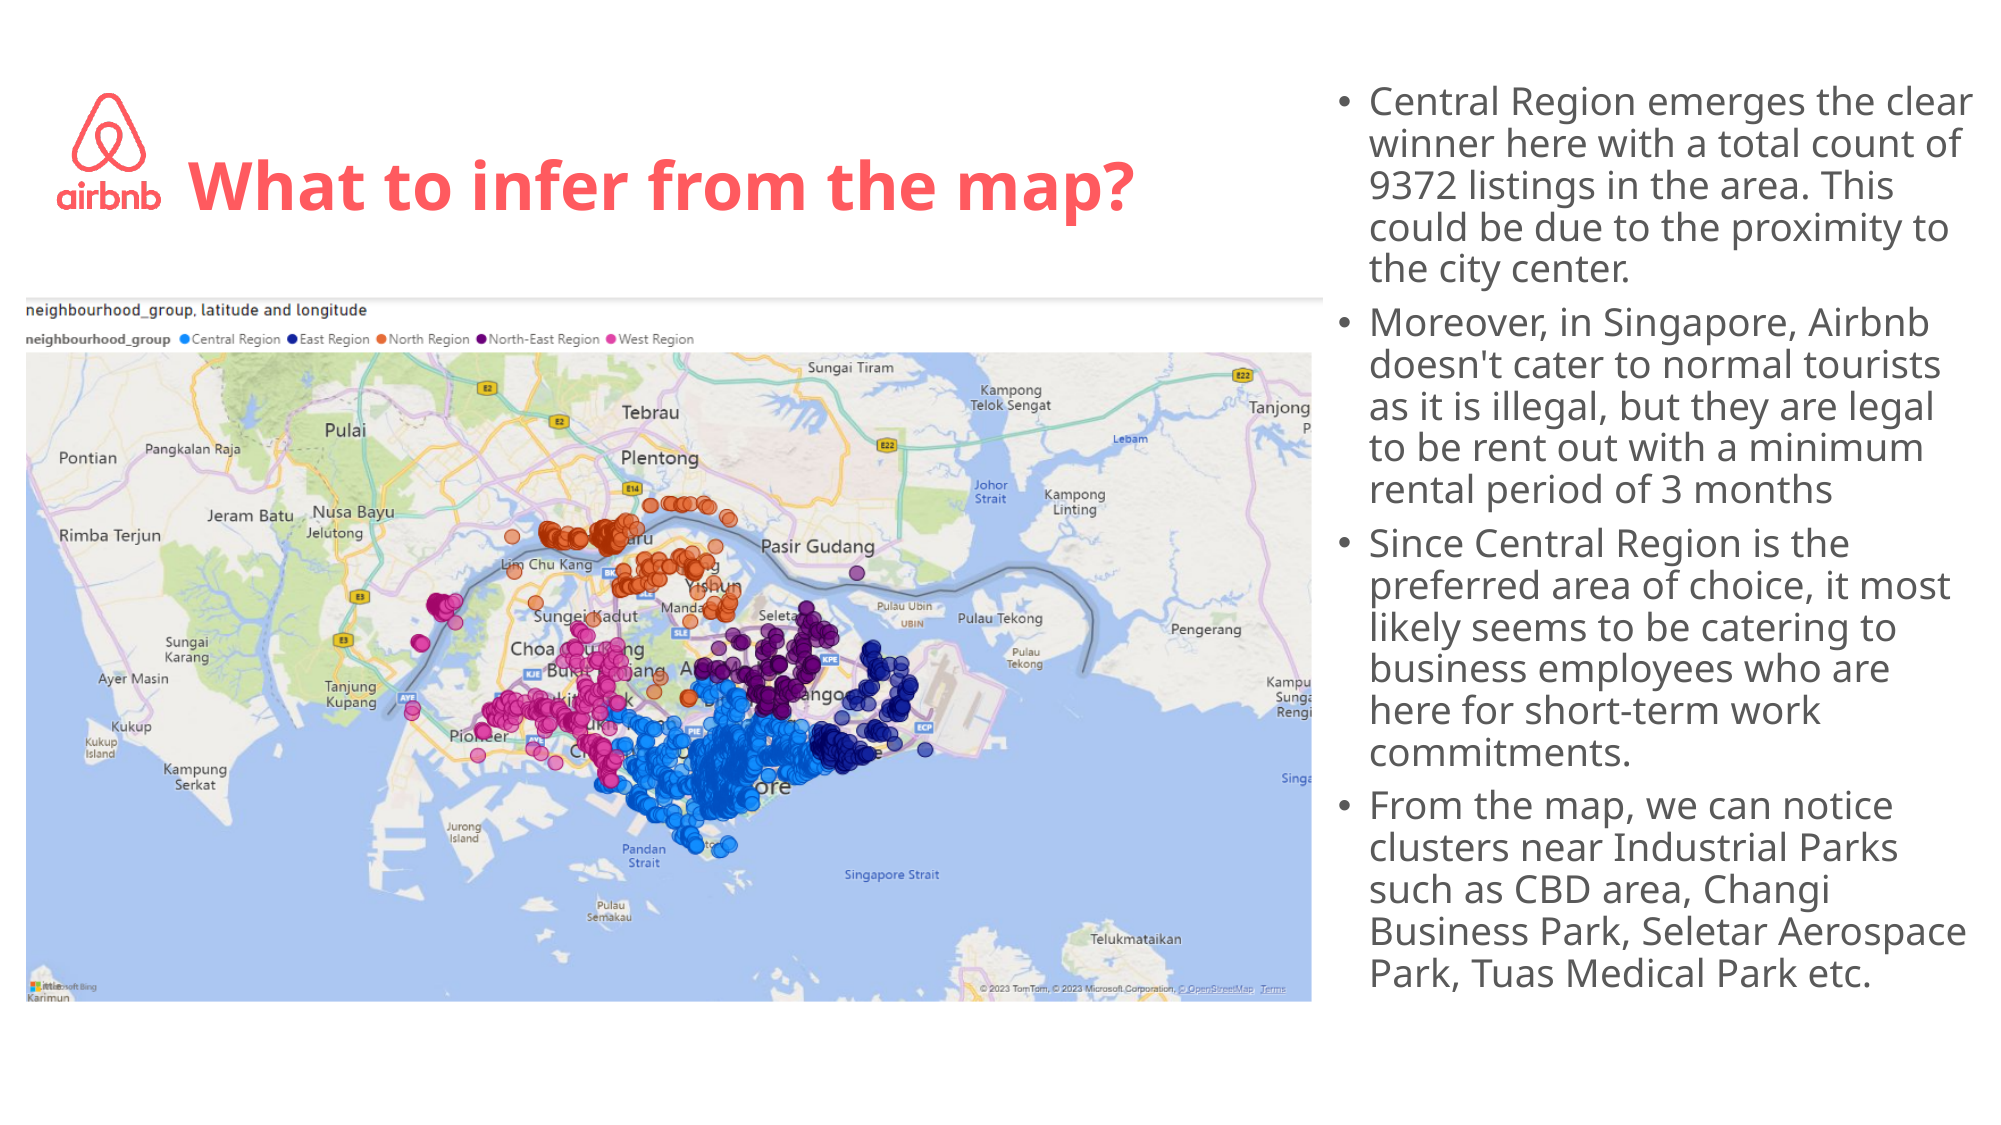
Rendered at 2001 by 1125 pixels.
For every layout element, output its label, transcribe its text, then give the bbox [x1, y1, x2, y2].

title What to infer from the map? [173, 75, 1166, 233]
list Central Region emerges the clear winner here with a total count of 9372 listings in the area. This could be due to the proximity to the city center. Moreover, in Singapore, Airbnb doesn't cater to normal tourists as it is illegal, but they are legal to be rent out with a minimum rental period of 3 months Since Central Region is the preferred area of choice, it most likely seems to be catering to business employees who are here for short-term work commitments. From the map, we can notice clusters near Industrial Parks such as CBD area, Changi Business Park, Seletar Aerospace Park, Tuas Medical Park etc. [1322, 75, 1998, 1027]
picture [53, 91, 163, 211]
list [26, 297, 1323, 1006]
